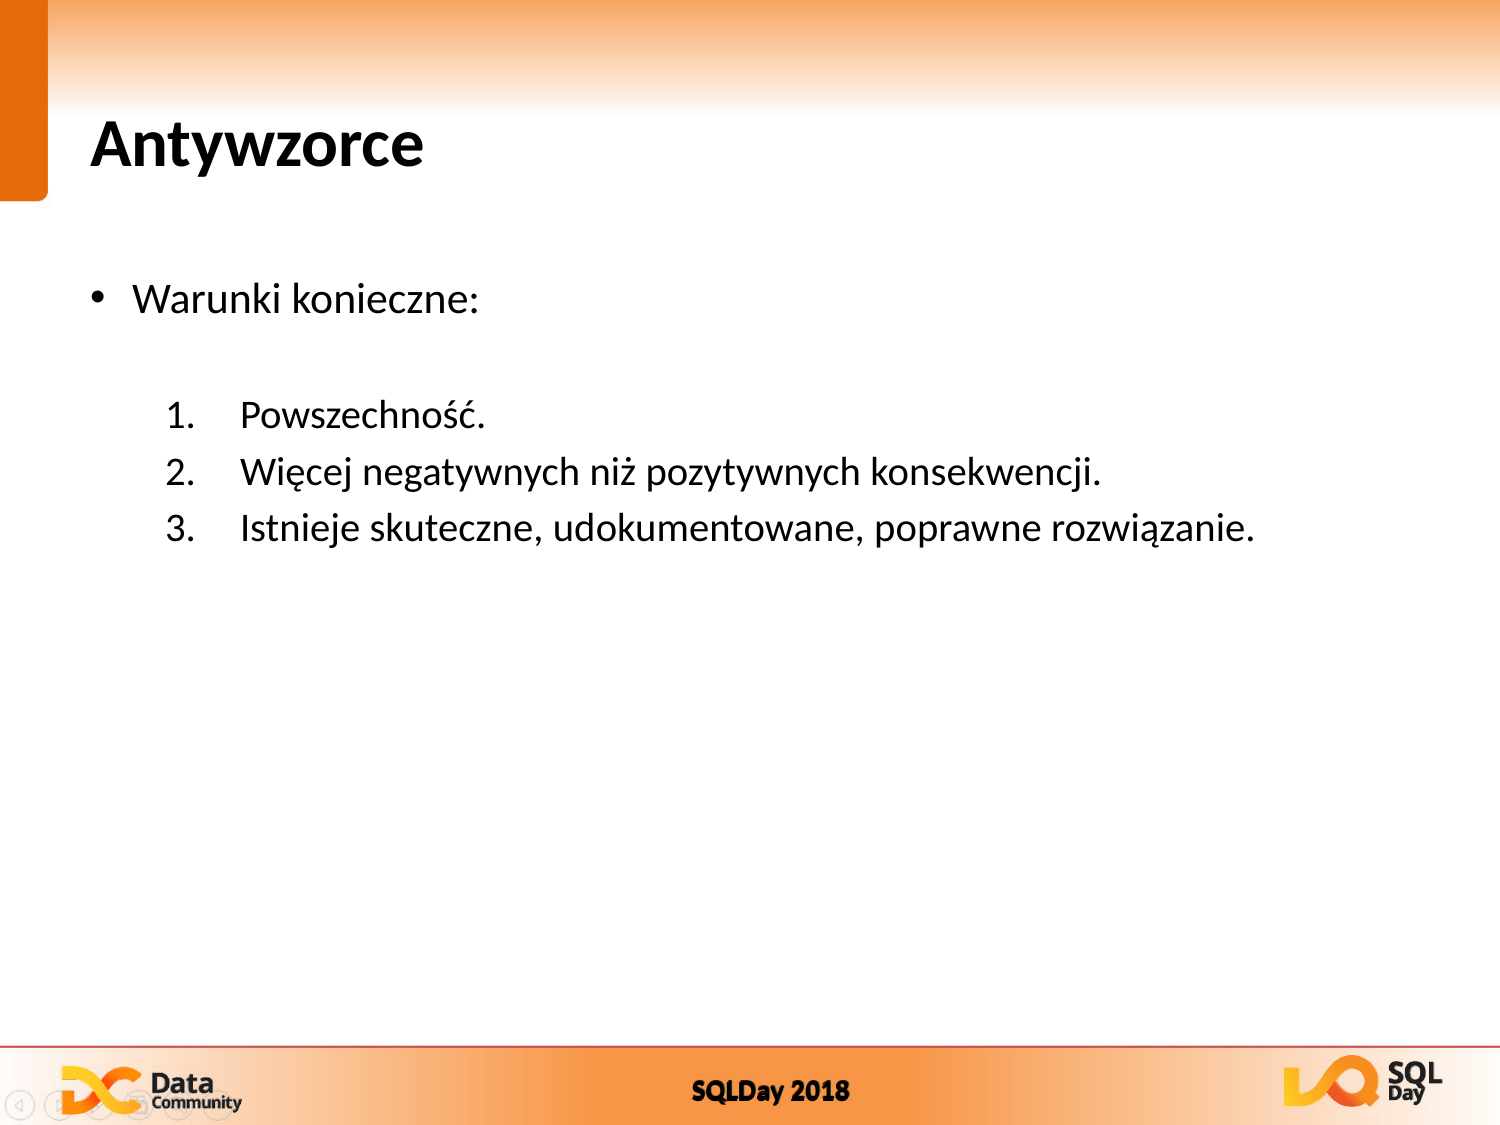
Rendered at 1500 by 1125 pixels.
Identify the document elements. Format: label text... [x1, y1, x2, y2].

picture [0, 0, 1500, 1125]
title Antywzorce [75, 45, 1425, 233]
list Warunki konieczne: Powszechność. Więcej negatywnych niż pozytywnych konsekwencji. Istnieje skuteczne, udokumentowane, poprawne rozwiązanie. [75, 262, 1425, 1005]
